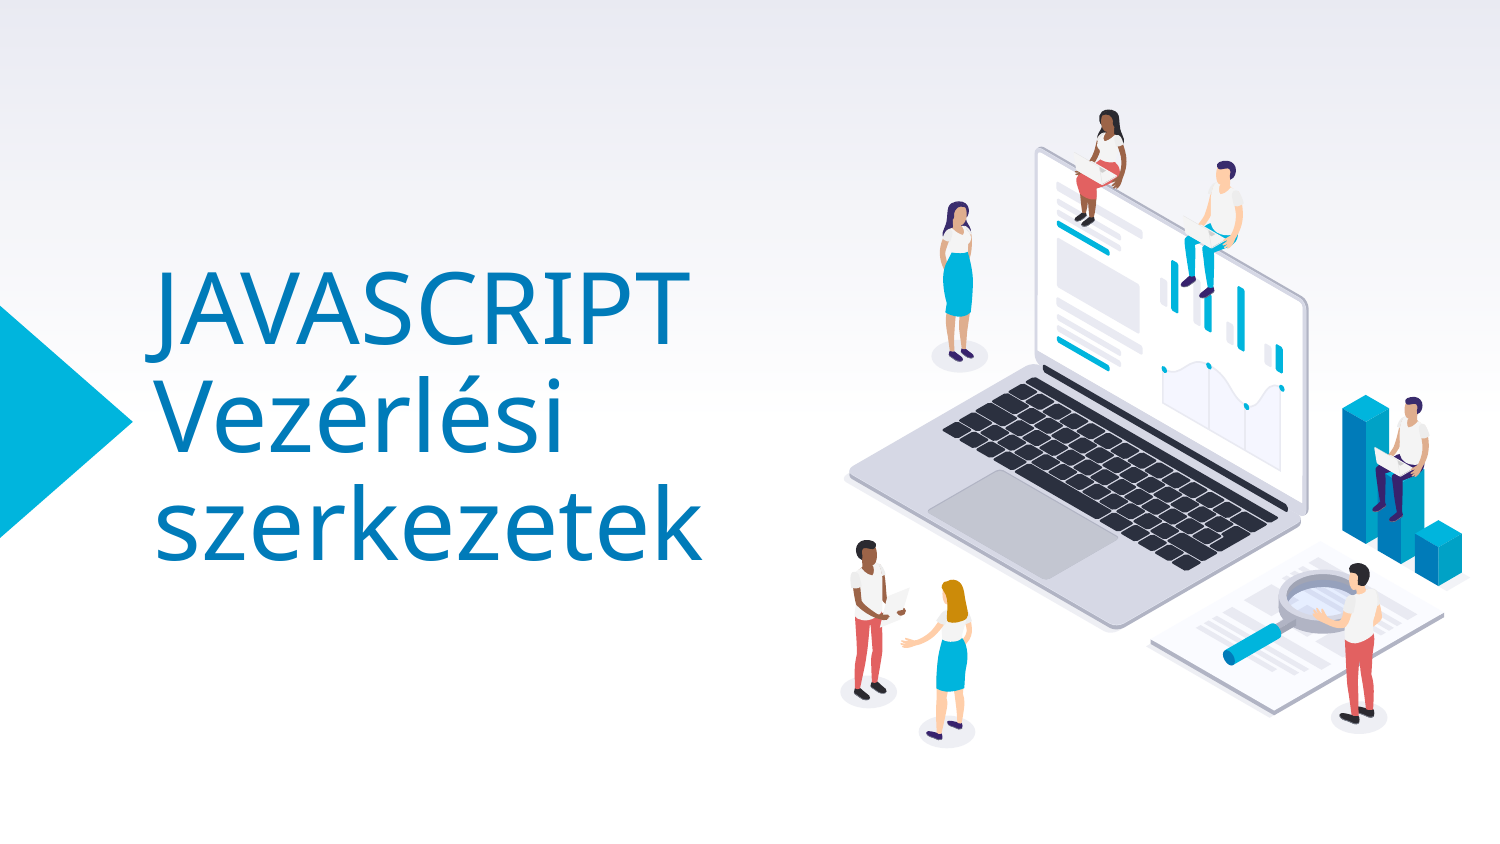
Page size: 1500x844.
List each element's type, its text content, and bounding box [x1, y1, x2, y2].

title JAVASCRIPT Vezérlési szerkezetek [153, 227, 834, 613]
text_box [839, 109, 1471, 749]
